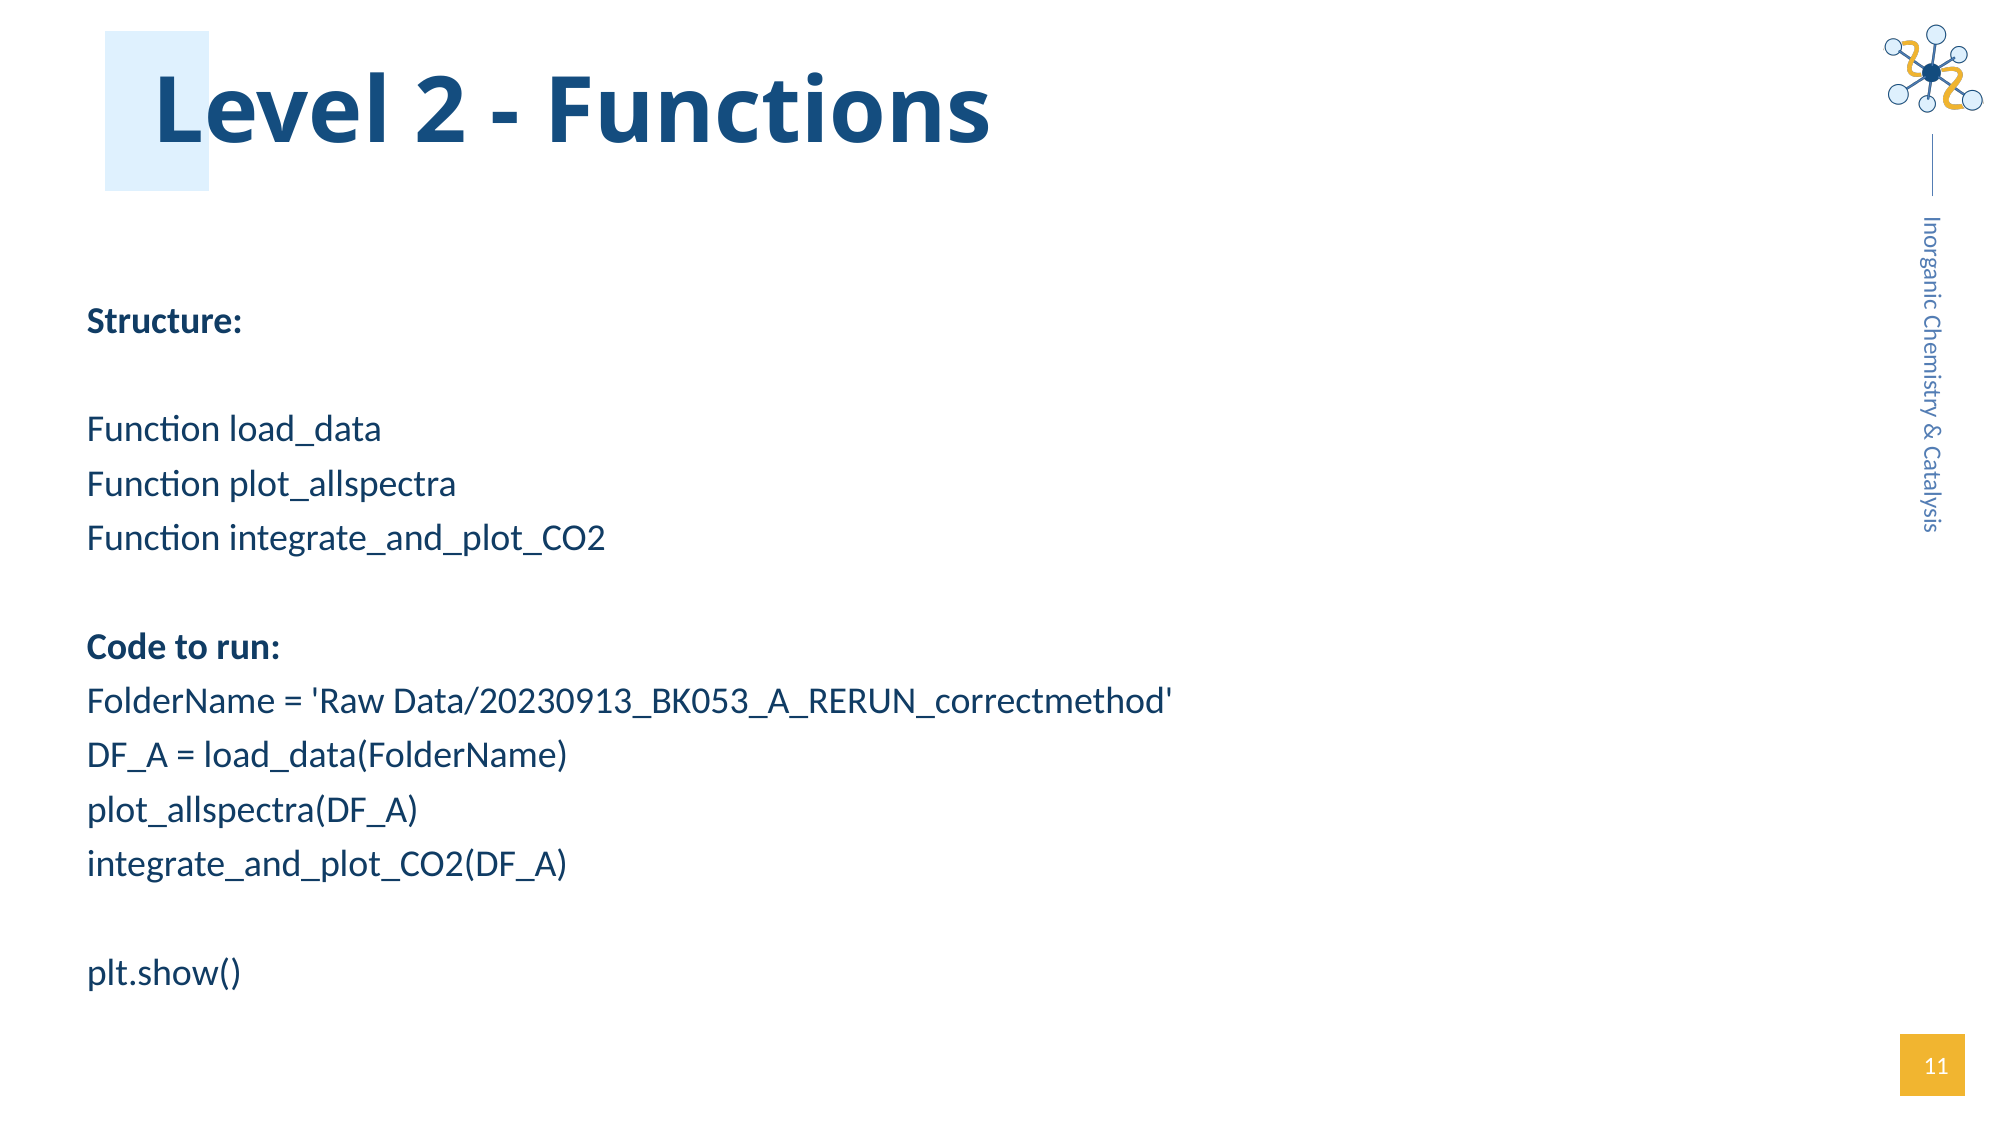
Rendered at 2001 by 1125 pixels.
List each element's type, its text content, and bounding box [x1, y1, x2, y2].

list Structure: Function load_data Function plot_allspectra Function integrate_and_plot_CO2 Code to run: FolderName = 'Raw Data/20230913_BK053_A_RERUN_correctmethod' DF_A = load_data(FolderName) plot_allspectra(DF_A) integrate_and_plot_CO2(DF_A) plt.show() [71, 293, 1797, 1007]
picture [1868, 3, 2000, 134]
title Level 2 - Functions [137, 4, 1863, 222]
slide_number 11 [1514, 1035, 1964, 1096]
